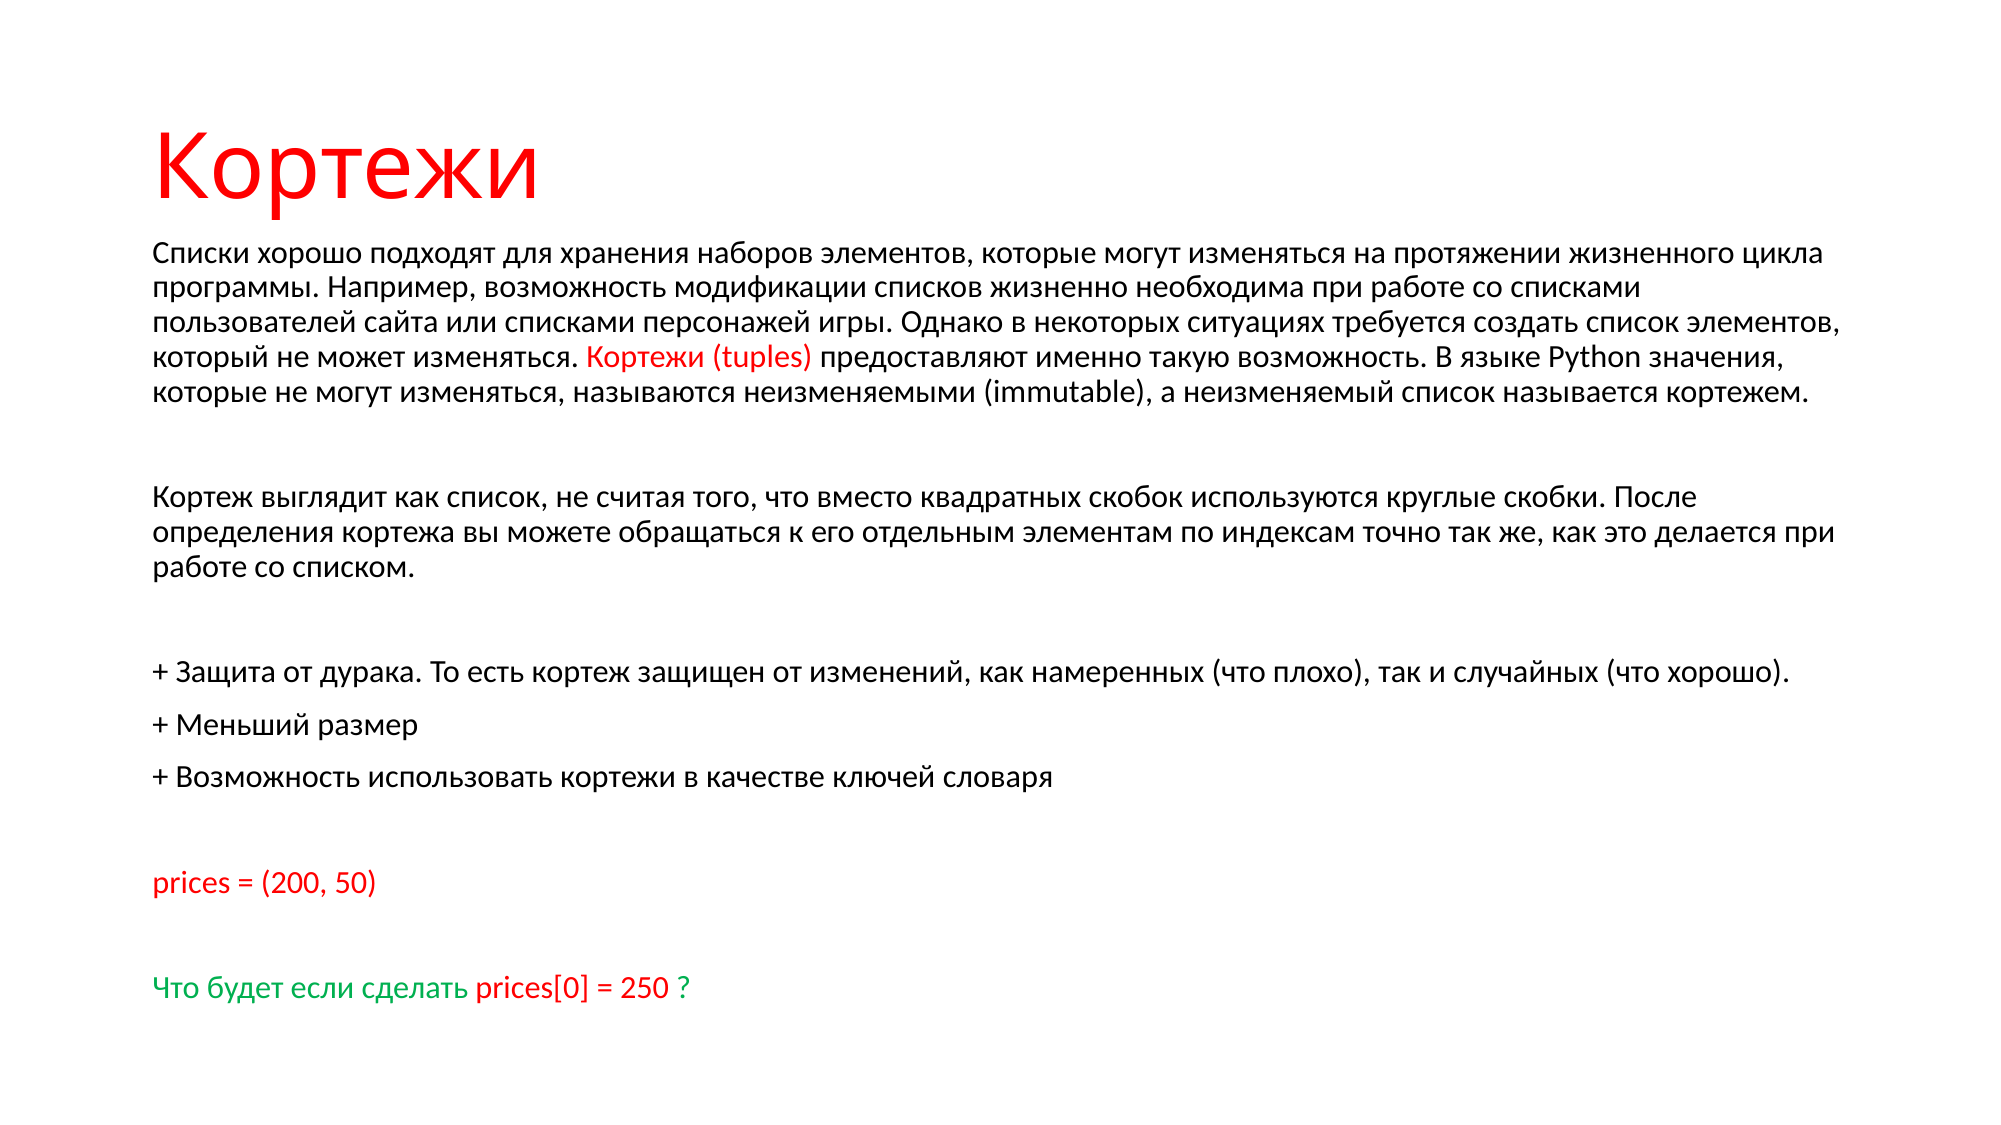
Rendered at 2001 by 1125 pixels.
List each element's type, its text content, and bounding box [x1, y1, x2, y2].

list Списки хорошо подходят для хранения наборов элементов, которые могут изменяться на протяжении жизненного цикла программы. Например, возможность модификации списков жизненно необходима при работе со списками пользователей сайта или списками персонажей игры. Однако в некоторых ситуациях требуется создать список элементов, который не может изменяться. Кортежи (tuples) предоставляют именно такую возможность. В языке Python значения, которые не могут изменяться, называются неизменяемыми (immutable), а неизменяемый список называется кортежем. Кортеж выглядит как список, не считая того, что вместо квадратных скобок используются круглые скобки. После определения кортежа вы можете обращаться к его отдельным элементам по индексам точно так же, как это делается при работе со списком. + Защита от дурака. То есть кортеж защищен от изменений, как намеренных (что плохо), так и случайных (что хорошо). + Меньший размер + Возможность использовать кортежи в качестве ключей словаря prices = (200, 50) Что будет если сделать prices[0] = 250 ? [137, 227, 1863, 1055]
title Кортежи [137, 59, 1863, 227]
